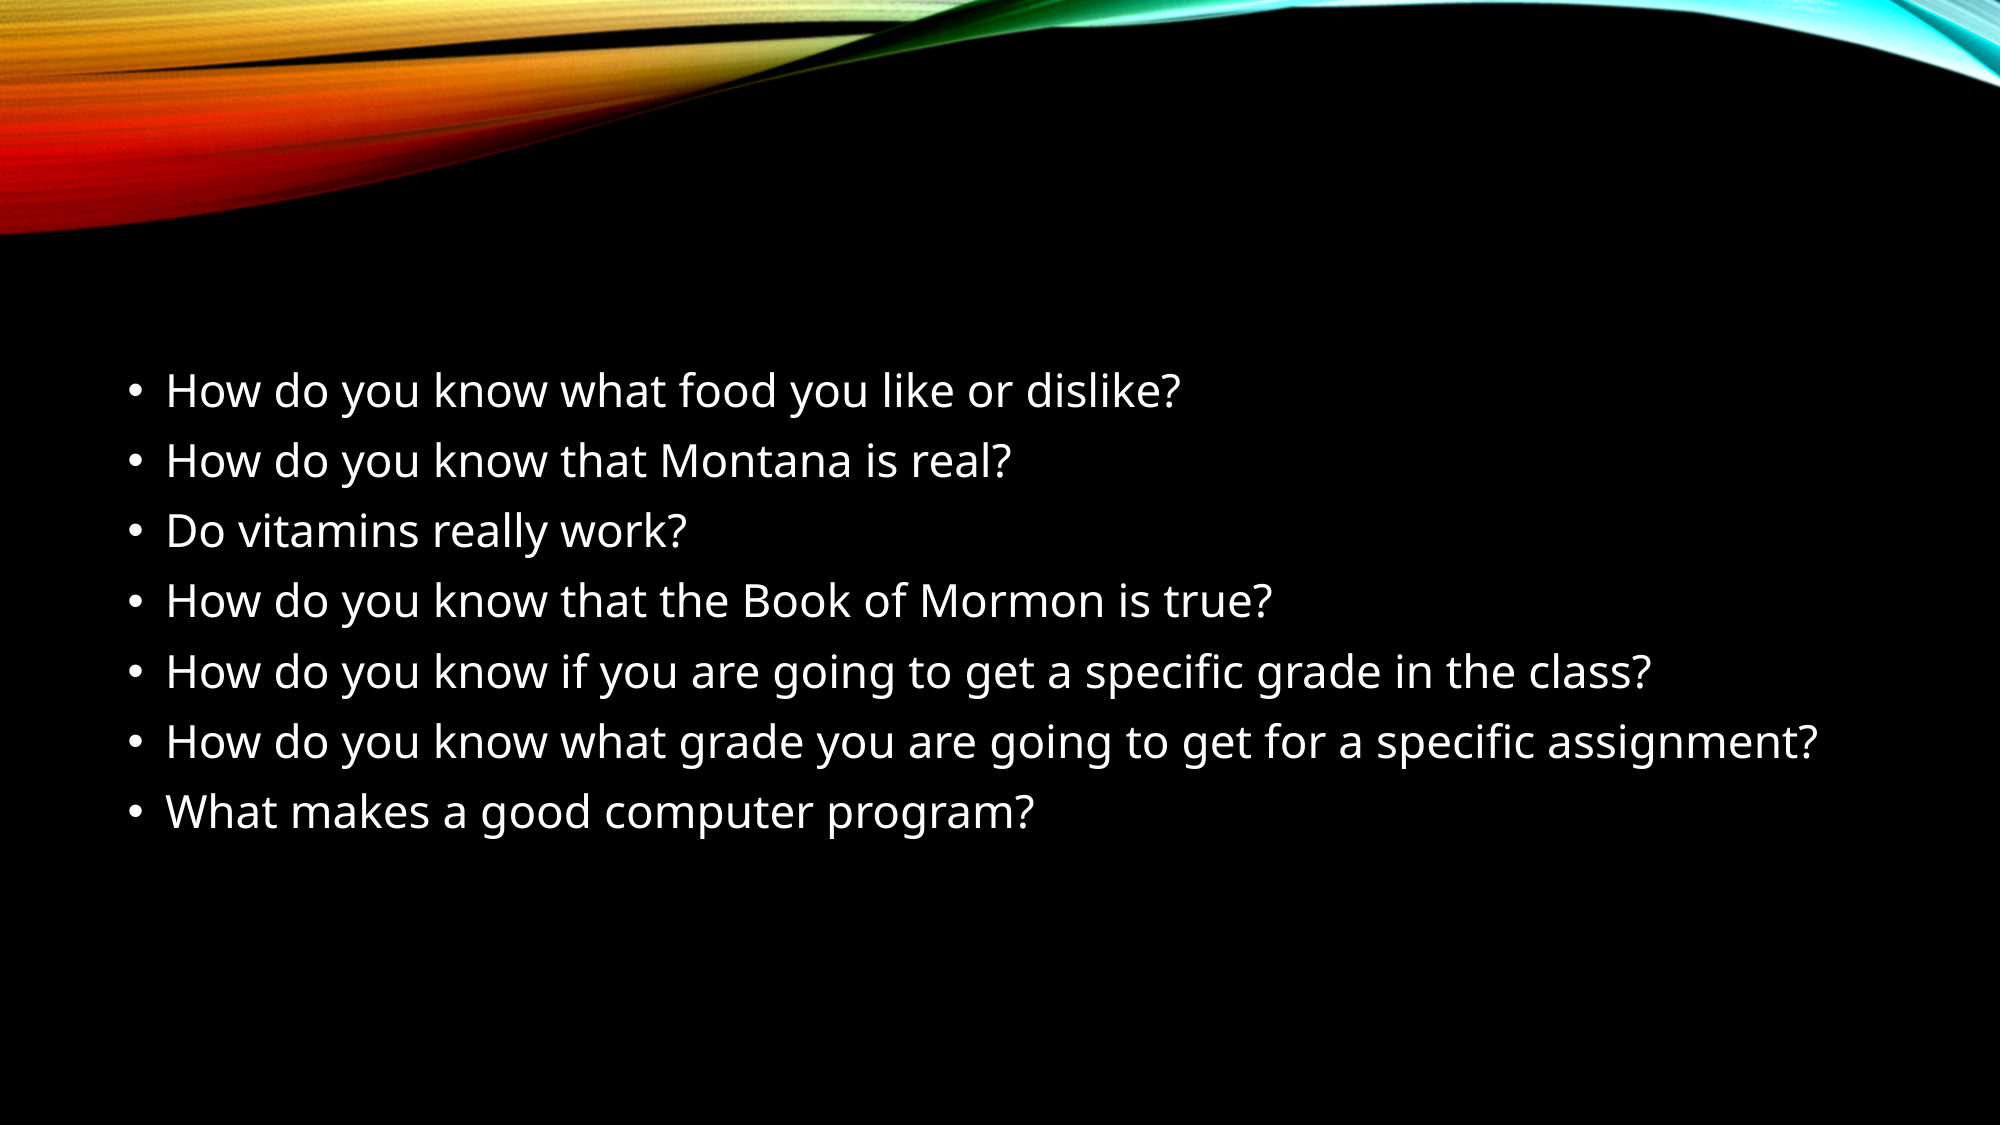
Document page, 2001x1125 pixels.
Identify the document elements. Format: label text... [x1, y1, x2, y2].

picture [0, 0, 2000, 237]
list How do you know what food you like or dislike? How do you know that Montana is real? Do vitamins really work? How do you know that the Book of Mormon is true? How do you know if you are going to get a specific grade in the class? How do you know what grade you are going to get for a specific assignment? What makes a good computer program? [112, 360, 1888, 1021]
